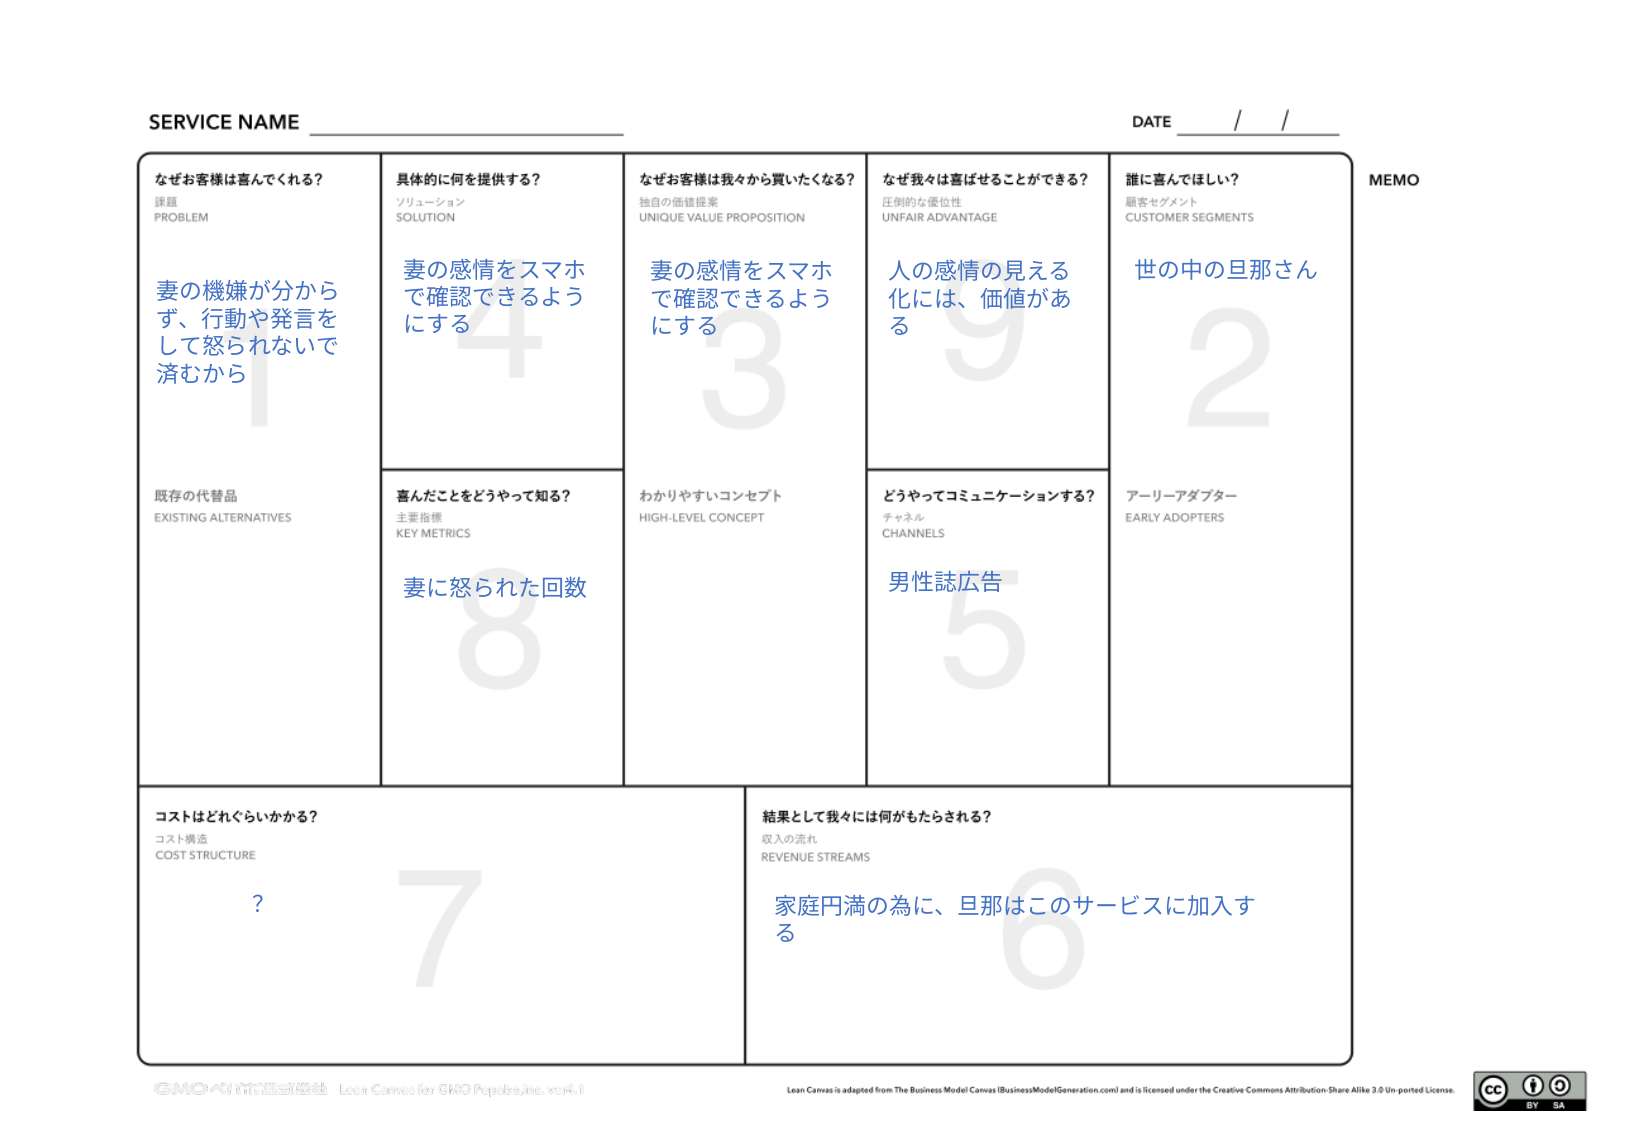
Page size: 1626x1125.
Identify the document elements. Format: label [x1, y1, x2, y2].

picture [99, 45, 1605, 1111]
